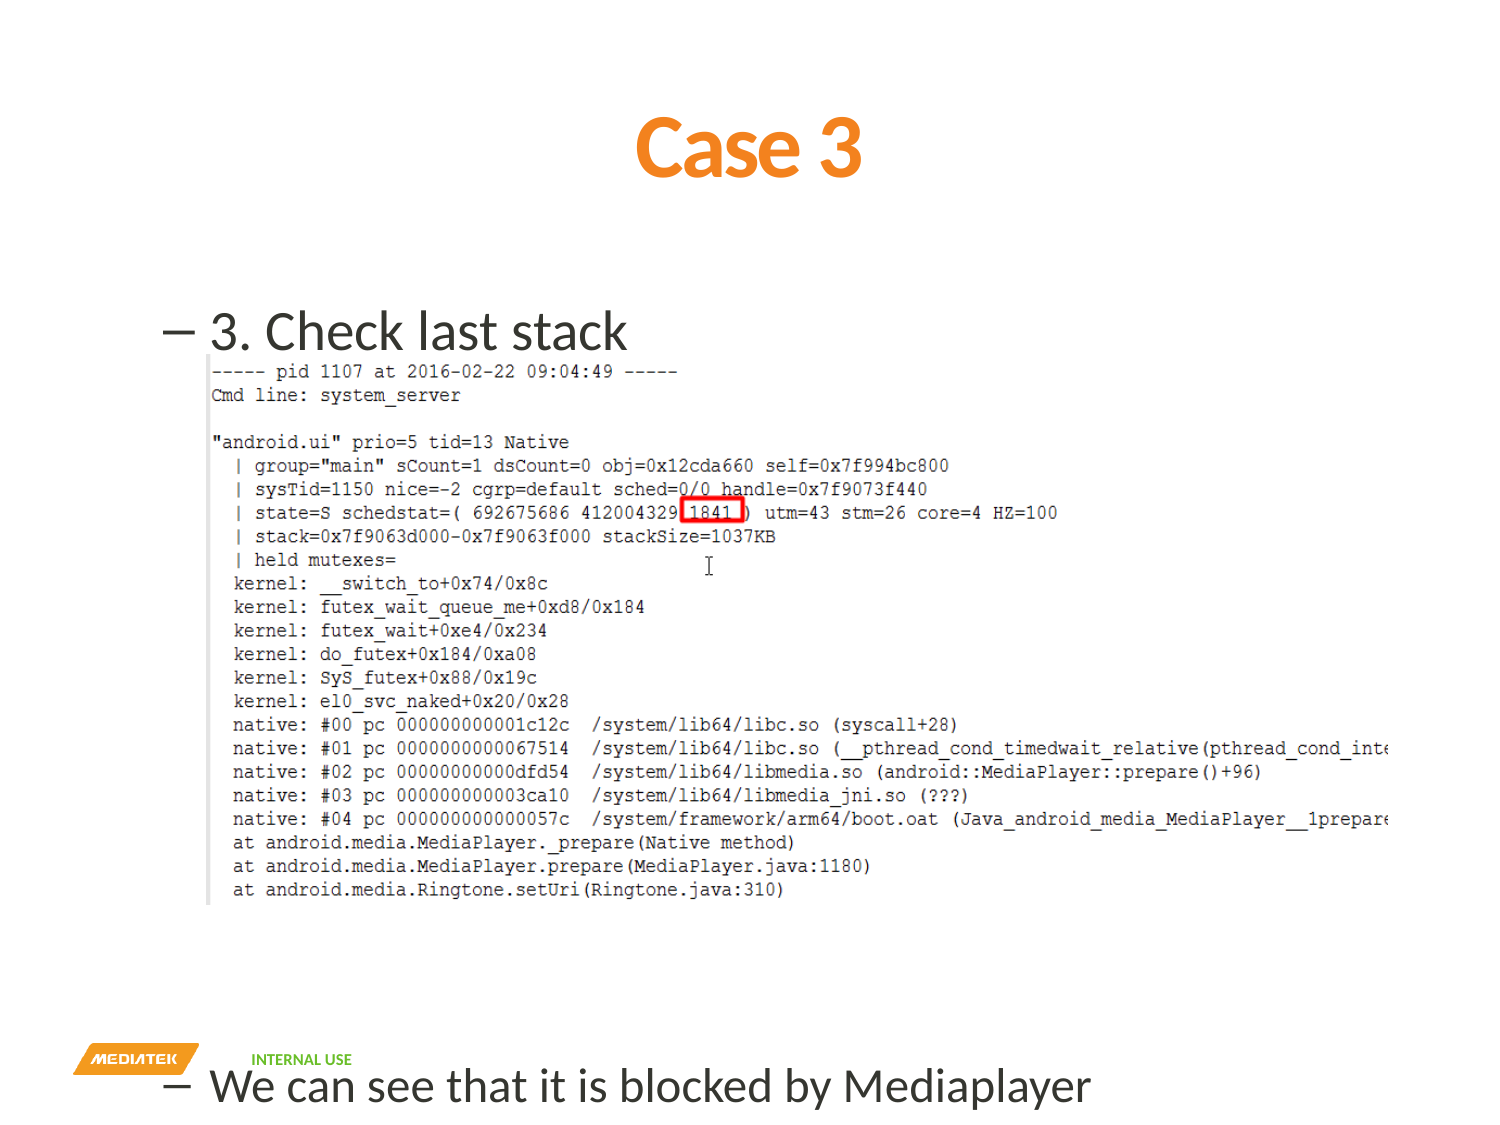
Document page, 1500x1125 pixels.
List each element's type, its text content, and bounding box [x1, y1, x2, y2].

picture [206, 354, 1389, 906]
title Case 3 [75, 99, 1425, 286]
list 3. Check last stack We can see that it is blocked by Mediaplayer [75, 286, 1425, 1125]
